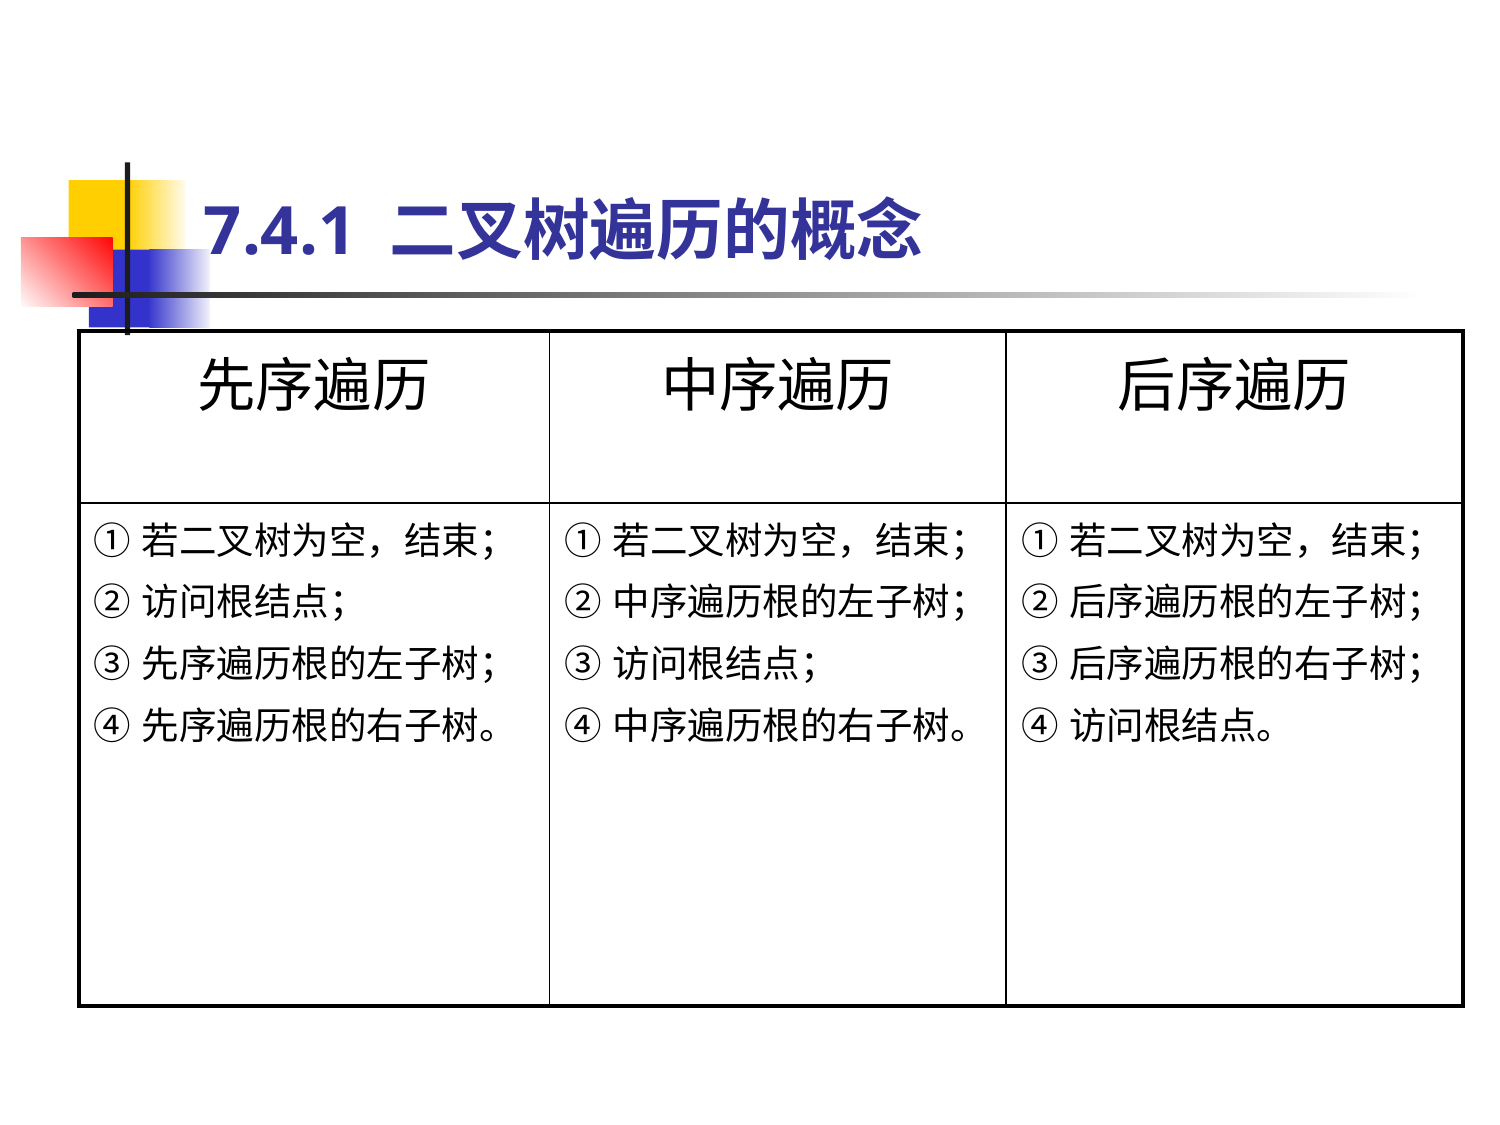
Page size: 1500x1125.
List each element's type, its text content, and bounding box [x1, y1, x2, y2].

table_header 先序遍历 [81, 333, 549, 502]
table_cell ①若二叉树为空，结束； ②后序遍历根的左子树； ③后序遍历根的右子树； ④访问根结点。 [1007, 504, 1461, 1004]
table_header 后序遍历 [1007, 333, 1461, 502]
table_cell ①若二叉树为空，结束； ②中序遍历根的左子树； ③访问根结点； ④中序遍历根的右子树。 [550, 504, 1005, 1004]
table_cell ①若二叉树为空，结束； ②访问根结点； ③先序遍历根的左子树； ④先序遍历根的右子树。 [81, 504, 549, 1004]
table_header 中序遍历 [550, 333, 1005, 502]
title 7.4.1 二叉树遍历的概念 [188, 35, 1468, 275]
